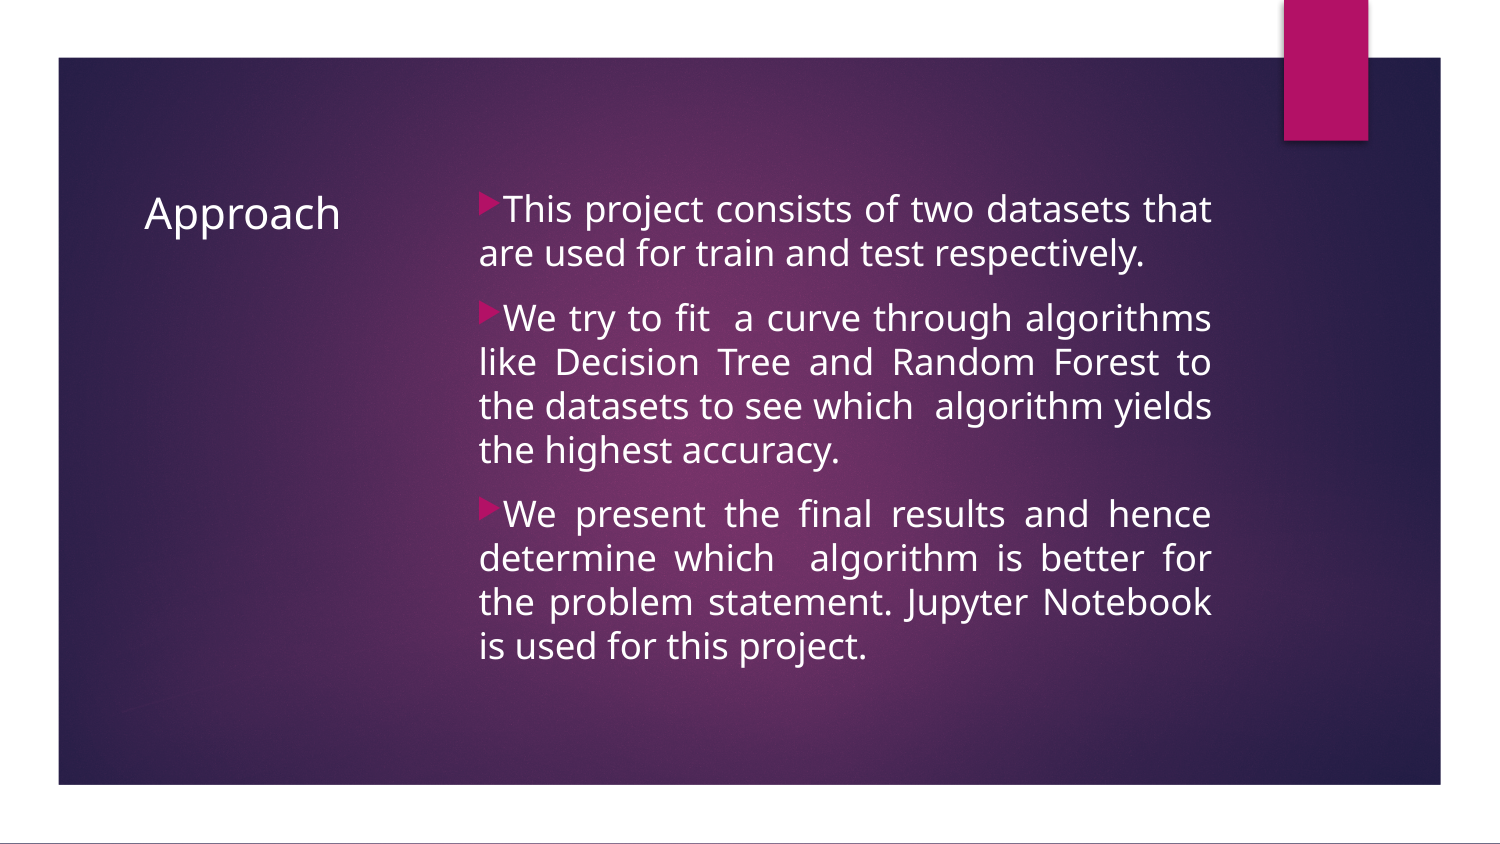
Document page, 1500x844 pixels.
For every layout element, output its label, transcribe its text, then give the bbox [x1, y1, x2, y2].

text_box [0, 0, 1500, 844]
text_box [1283, 0, 1369, 141]
title Approach [119, 178, 442, 719]
text_box [59, 58, 1440, 784]
text_box This project consists of two datasets that are used for train and test respectively. We try to fit a curve through algorithms like Decision Tree and Random Forest to the datasets to see which algorithm yields the highest accuracy. We present the final results and hence determine which algorithm is better for the problem statement. Jupyter Notebook is used for this project. [461, 178, 1228, 719]
